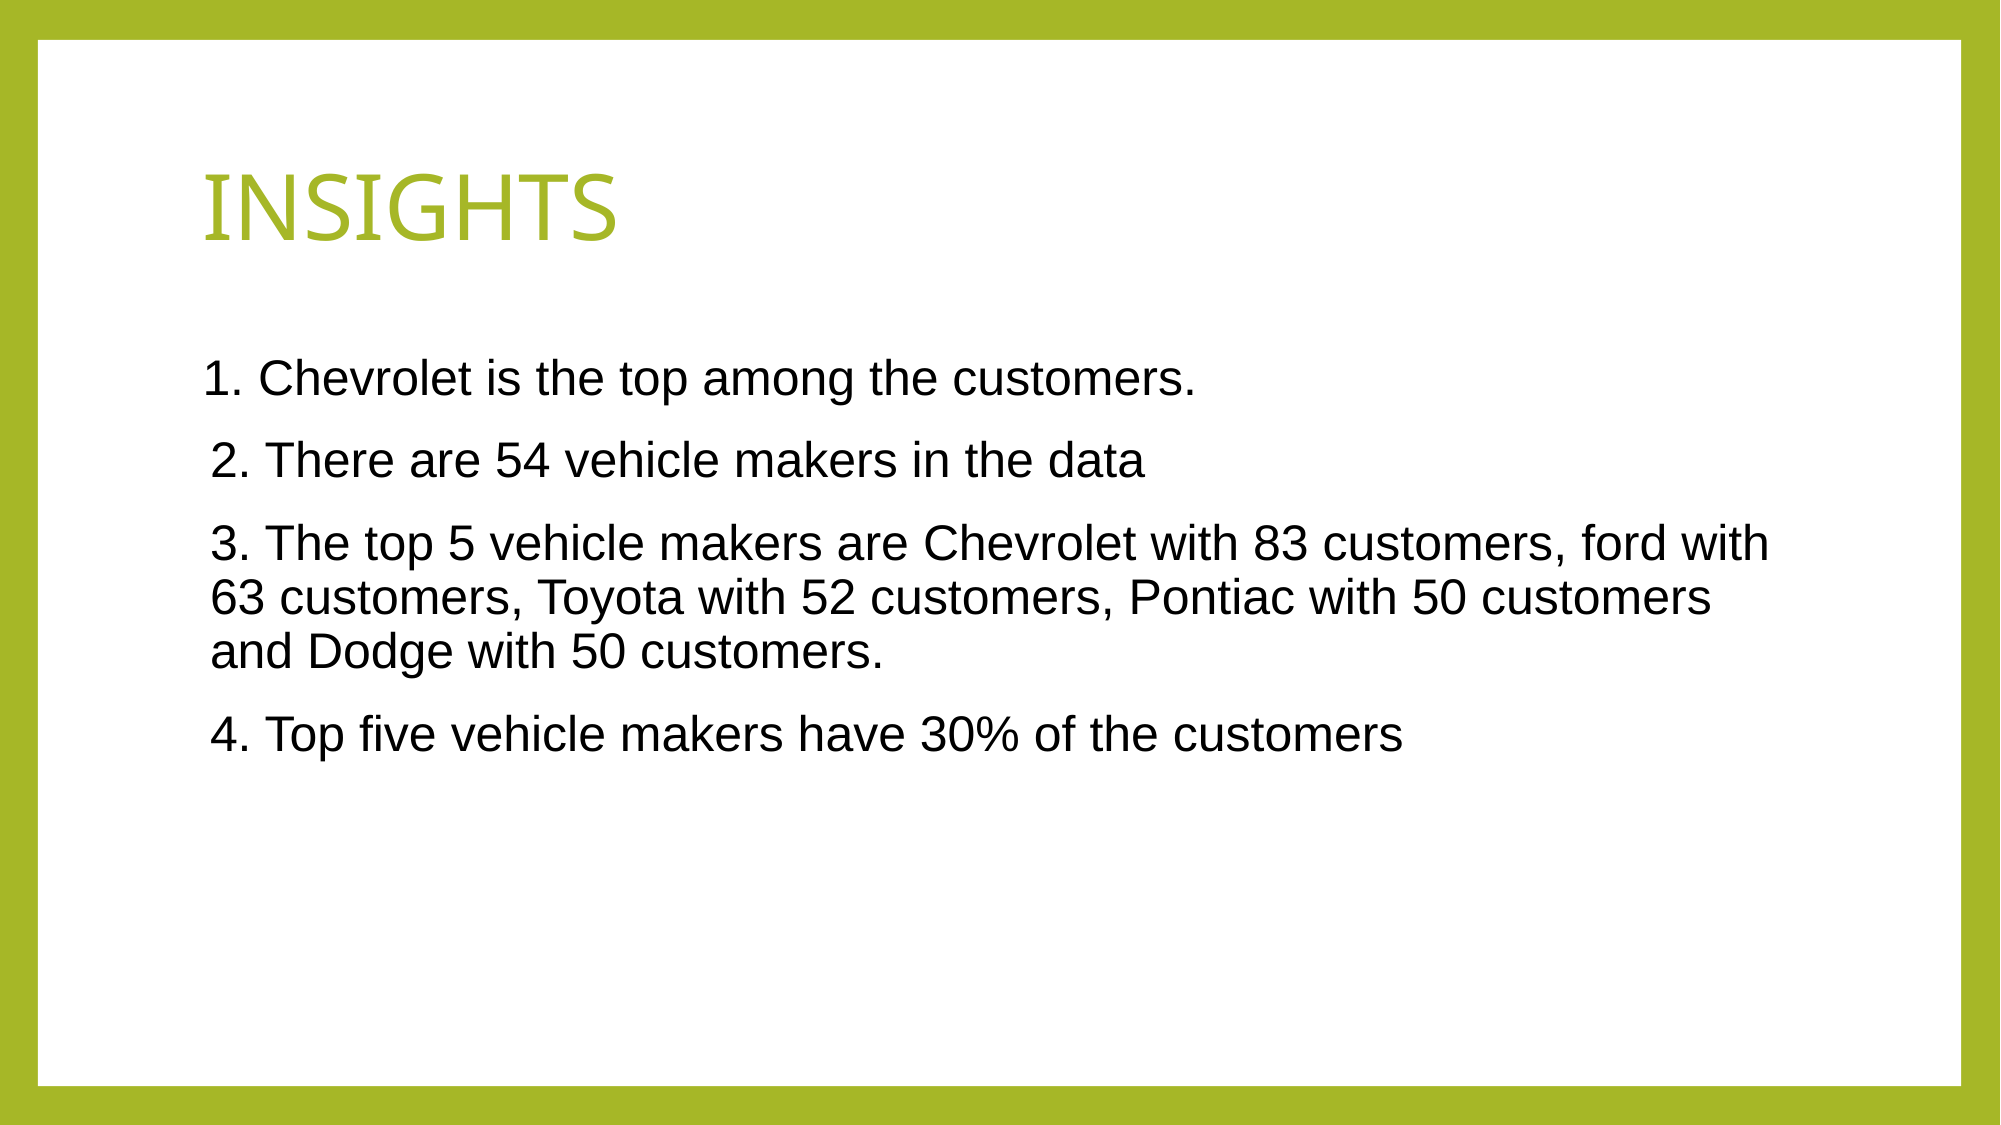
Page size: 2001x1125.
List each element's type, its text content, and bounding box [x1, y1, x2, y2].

list 1. Chevrolet is the top among the customers. 2. There are 54 vehicle makers in the data 3. The top 5 vehicle makers are Chevrolet with 83 customers, ford with 63 customers, Toyota with 52 customers, Pontiac with 50 customers and Dodge with 50 customers. 4. Top five vehicle makers have 30% of the customers [187, 337, 1808, 1000]
title INSIGHTS [187, 99, 1808, 323]
